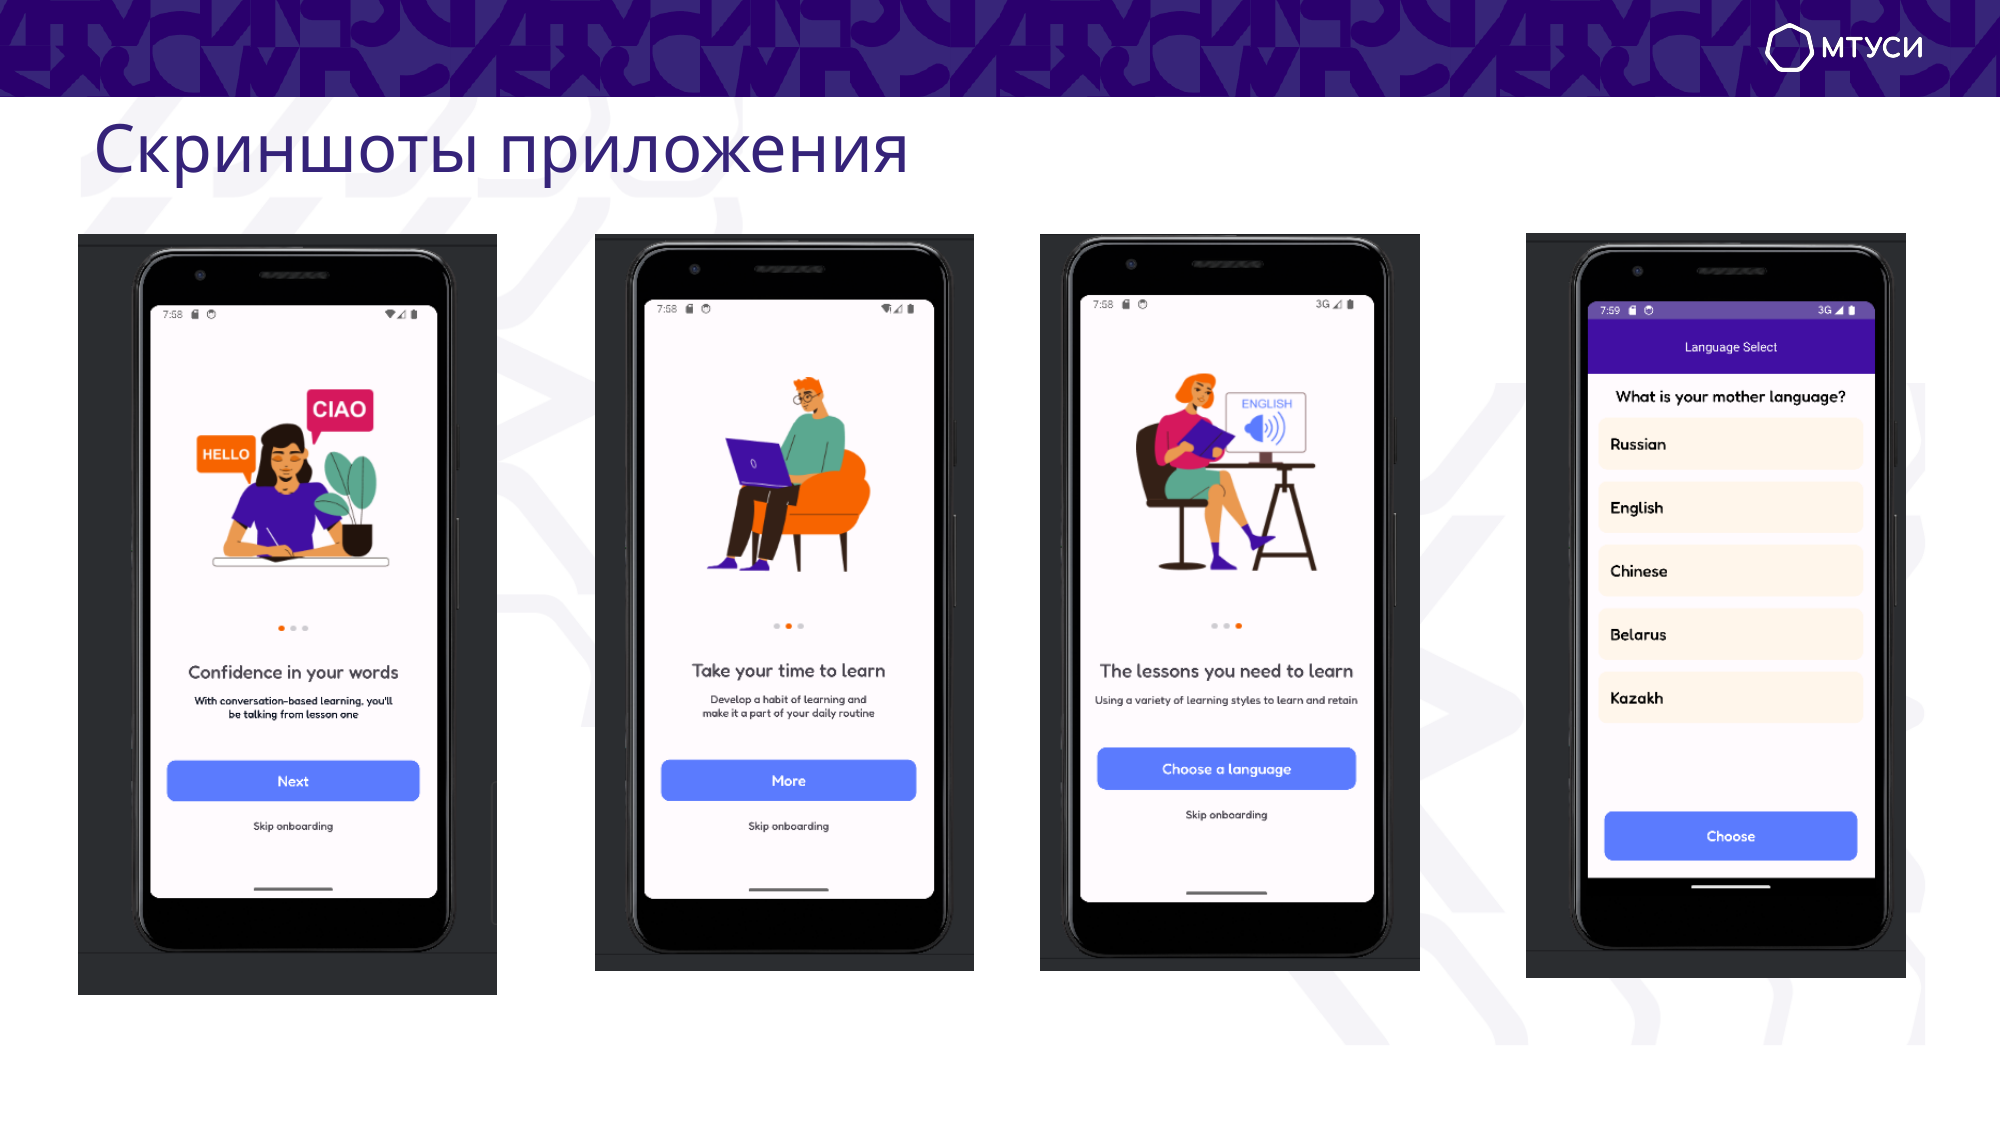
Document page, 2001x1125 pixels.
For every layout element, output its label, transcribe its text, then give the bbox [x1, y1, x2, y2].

title Скриншоты приложения [78, 98, 1921, 286]
picture [0, 0, 2000, 1111]
